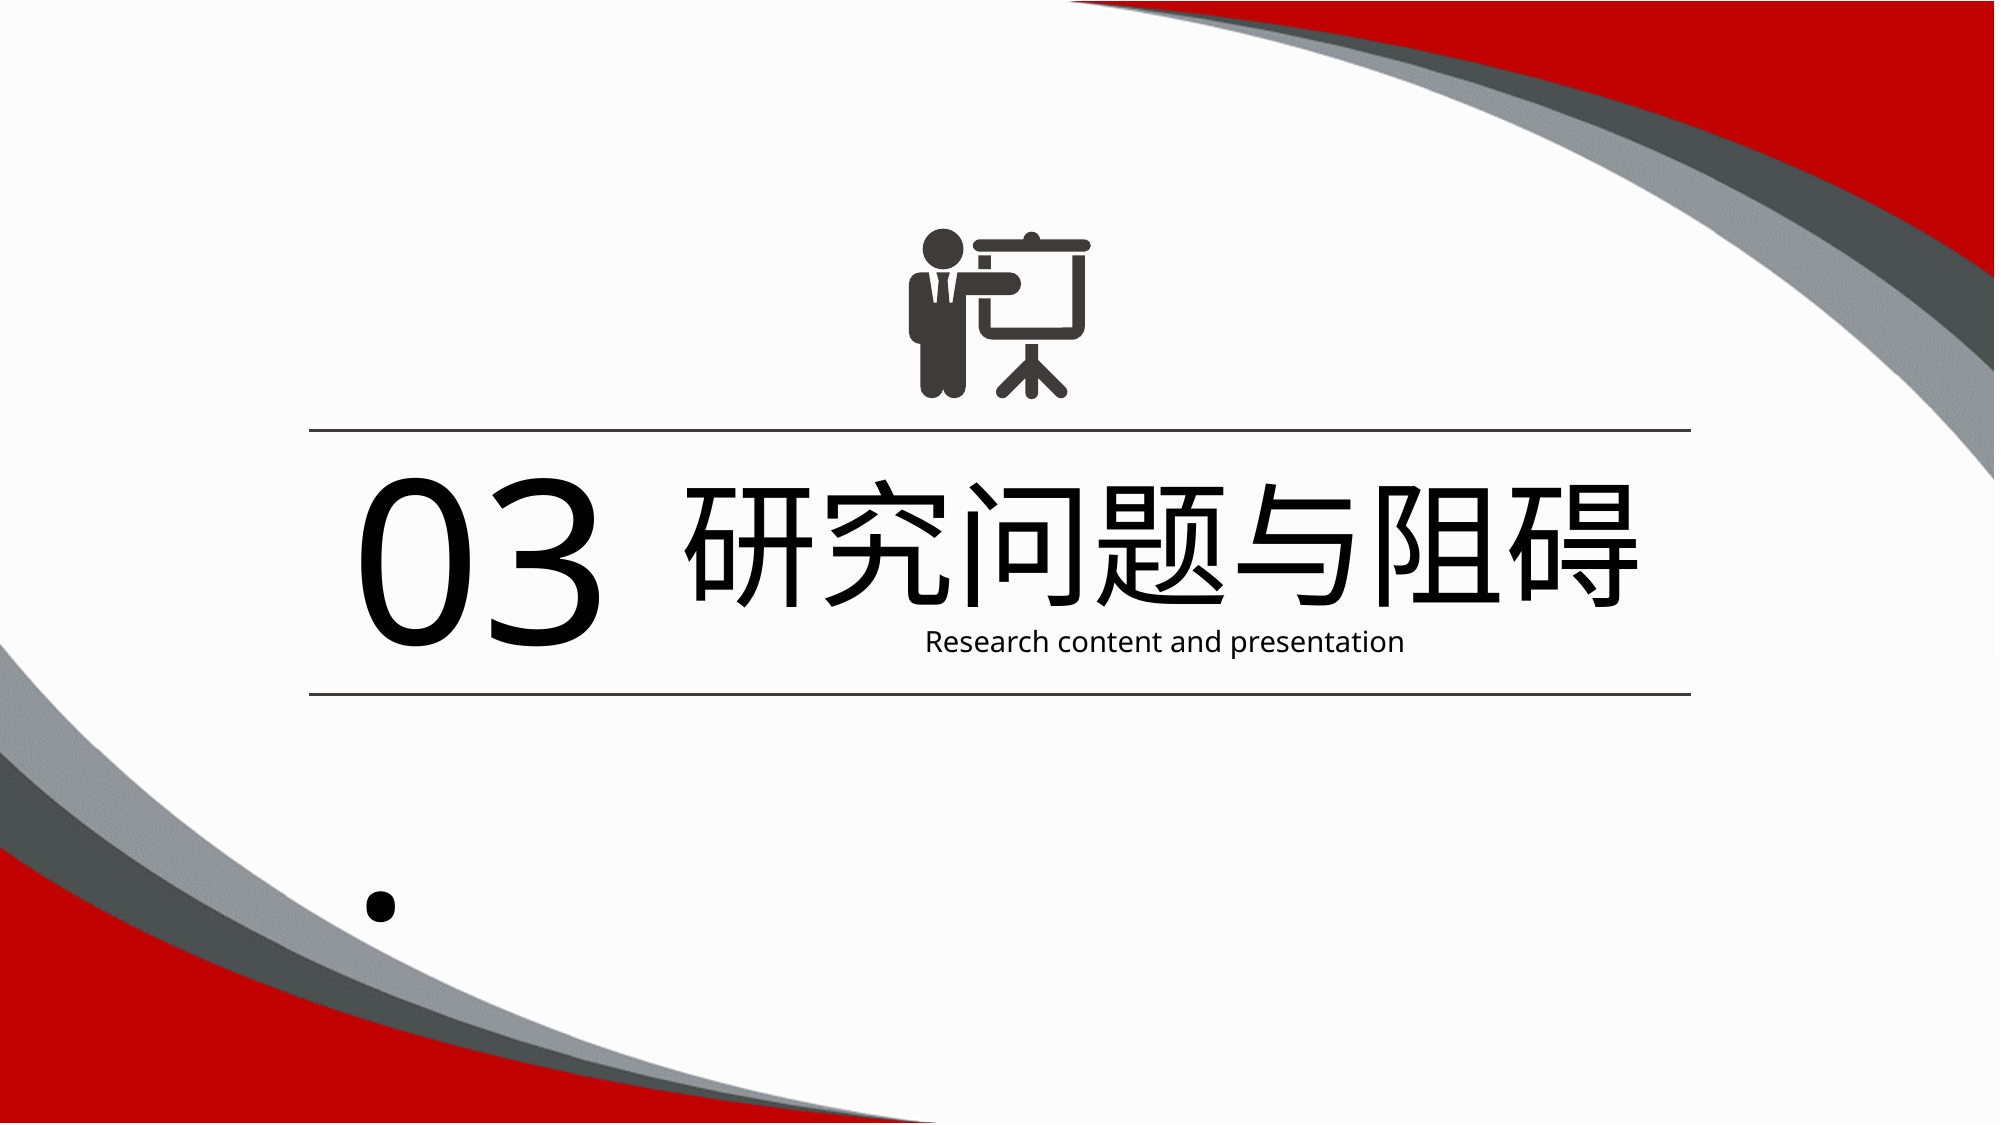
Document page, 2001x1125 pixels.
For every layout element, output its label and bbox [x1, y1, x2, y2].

text_box [972, 231, 1091, 252]
text_box [922, 228, 964, 270]
text_box [978, 255, 1085, 340]
picture [0, 1, 2000, 1123]
text_box [335, 408, 1665, 702]
text_box [996, 344, 1068, 400]
text_box [908, 272, 1022, 399]
